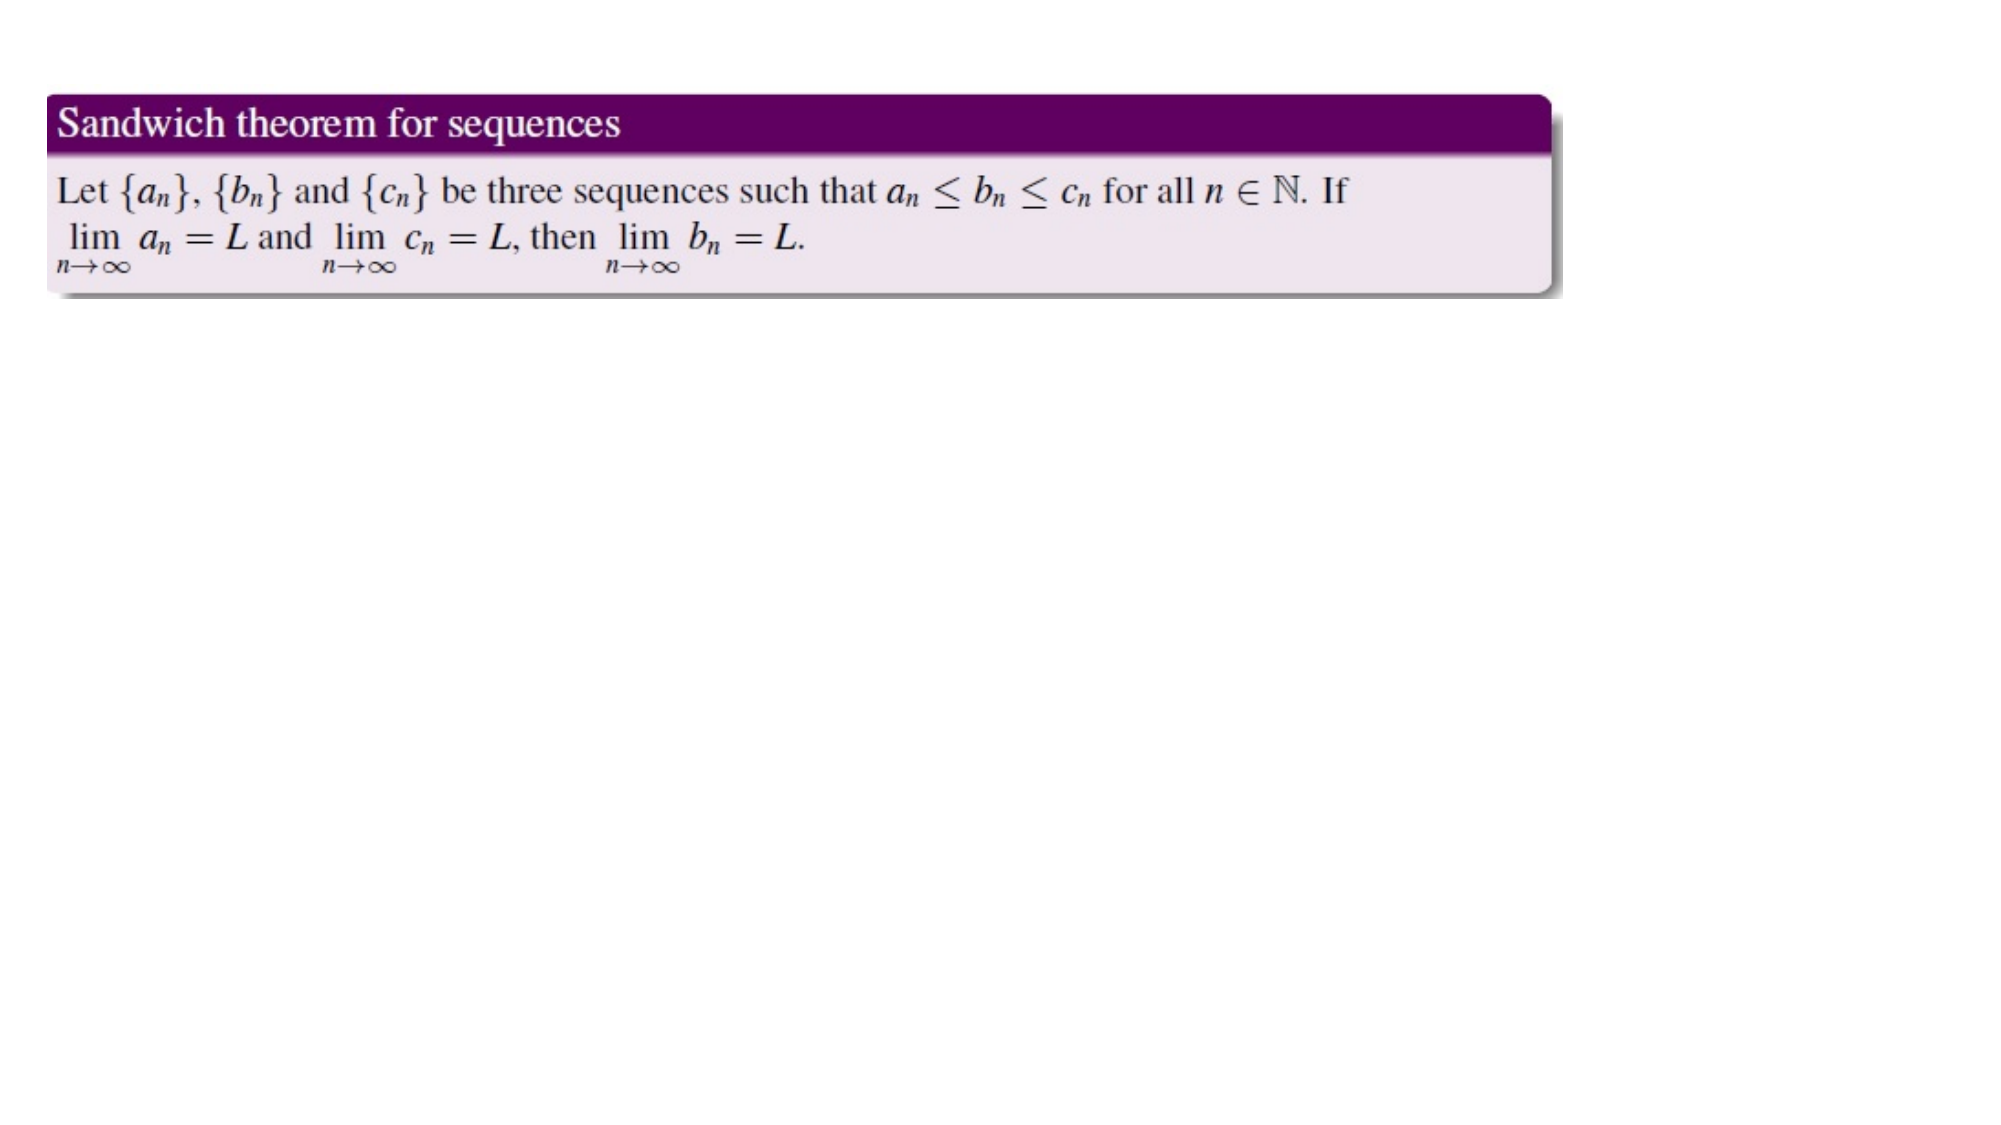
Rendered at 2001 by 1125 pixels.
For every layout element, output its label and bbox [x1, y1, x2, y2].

picture [47, 84, 1563, 299]
